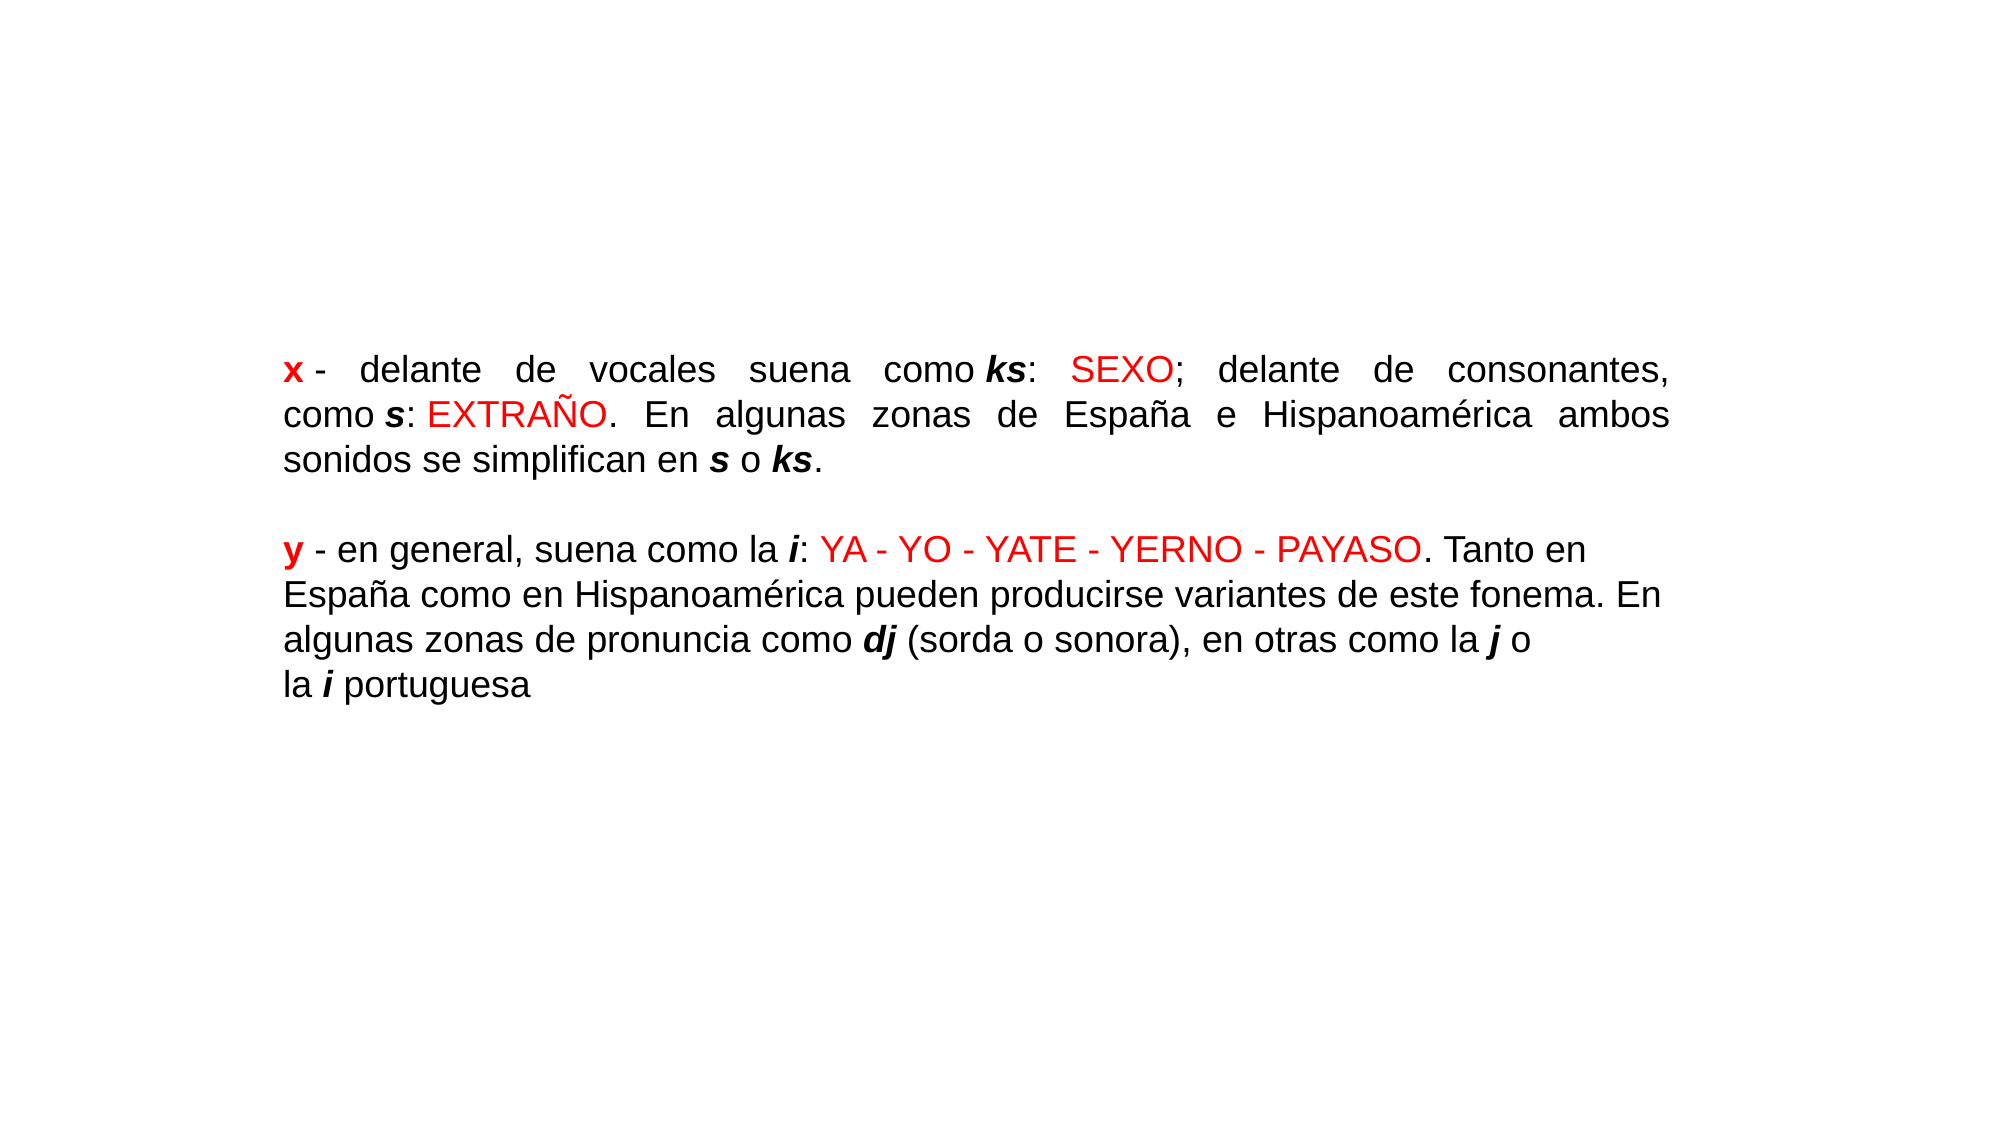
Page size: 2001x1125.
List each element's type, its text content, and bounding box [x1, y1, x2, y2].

text_box x - delante de vocales suena como ks: SEXO; delante de consonantes, como s: EXTRAÑO. En algunas zonas de España e Hispanoamérica ambos sonidos se simplifican en s o ks.​ ​ y - en general, suena como la i: YA - YO - YATE - YERNO - PAYASO. Tanto en España como en Hispanoamérica pueden producirse variantes de este fonema. En algunas zonas de pronuncia como dj (sorda o sonora), en otras como la j o la i portuguesa​ [268, 337, 1686, 713]
